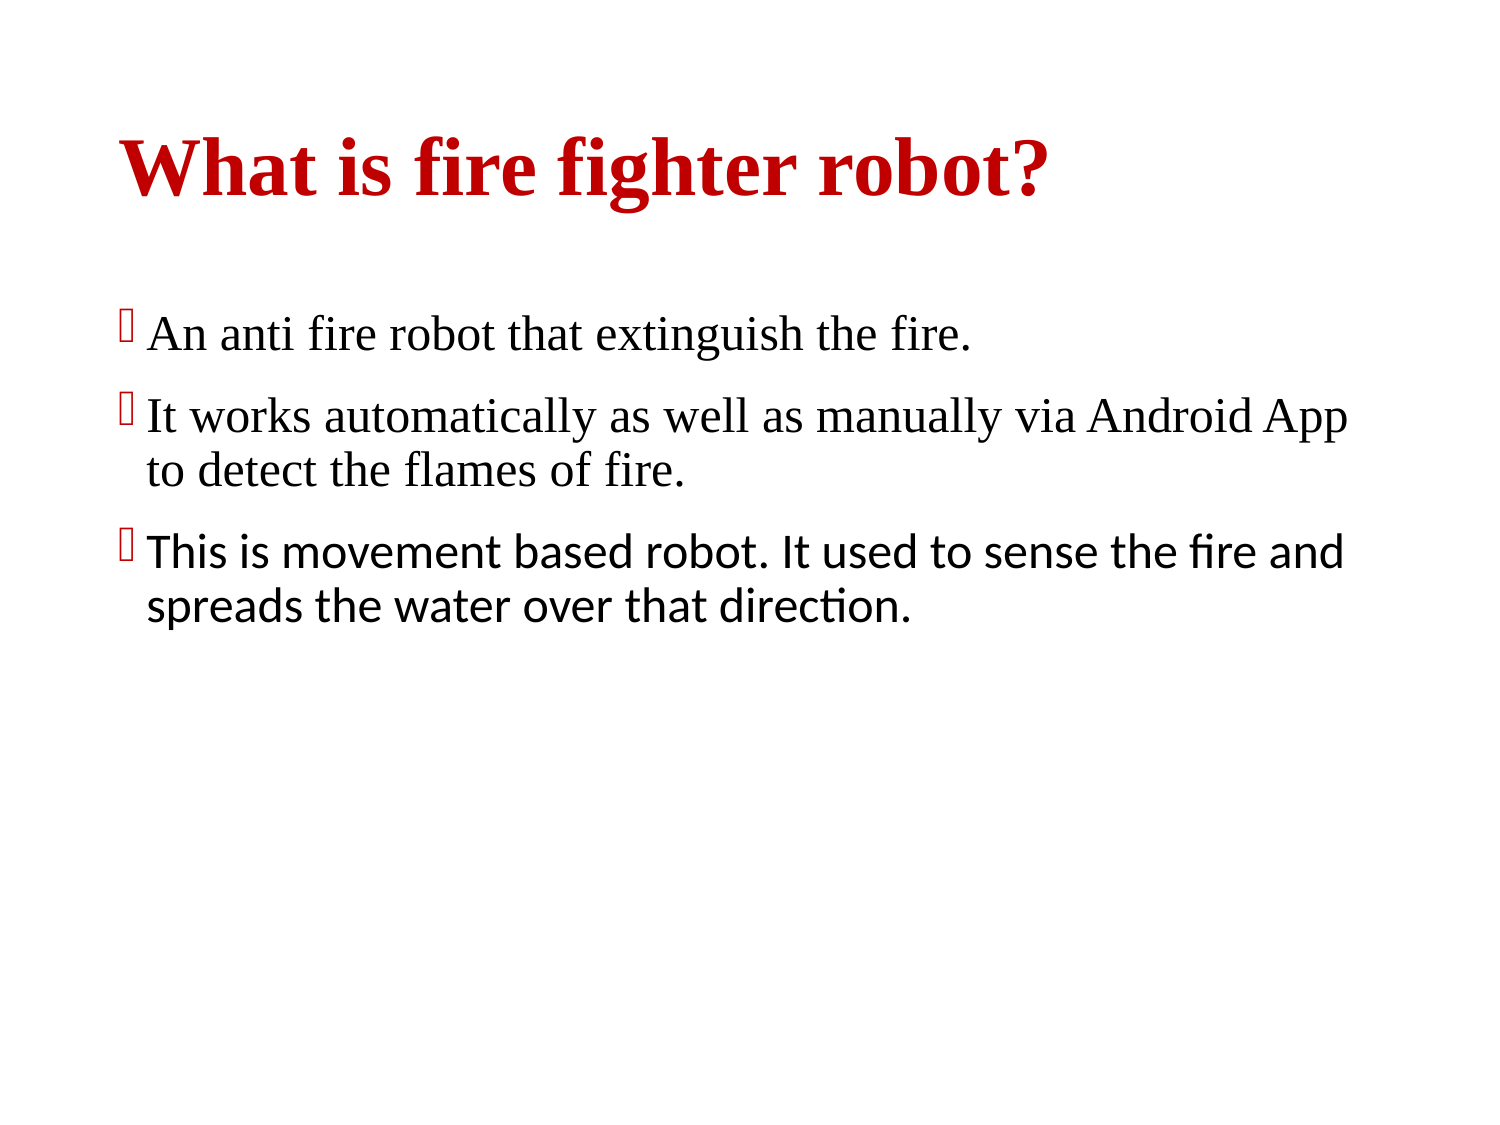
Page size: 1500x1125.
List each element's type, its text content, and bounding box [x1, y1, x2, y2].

title What is fire fighter robot? [103, 59, 1397, 278]
list An anti fire robot that extinguish the fire. It works automatically as well as manually via Android App to detect the flames of fire. This is movement based robot. It used to sense the fire and spreads the water over that direction. [103, 299, 1397, 1014]
